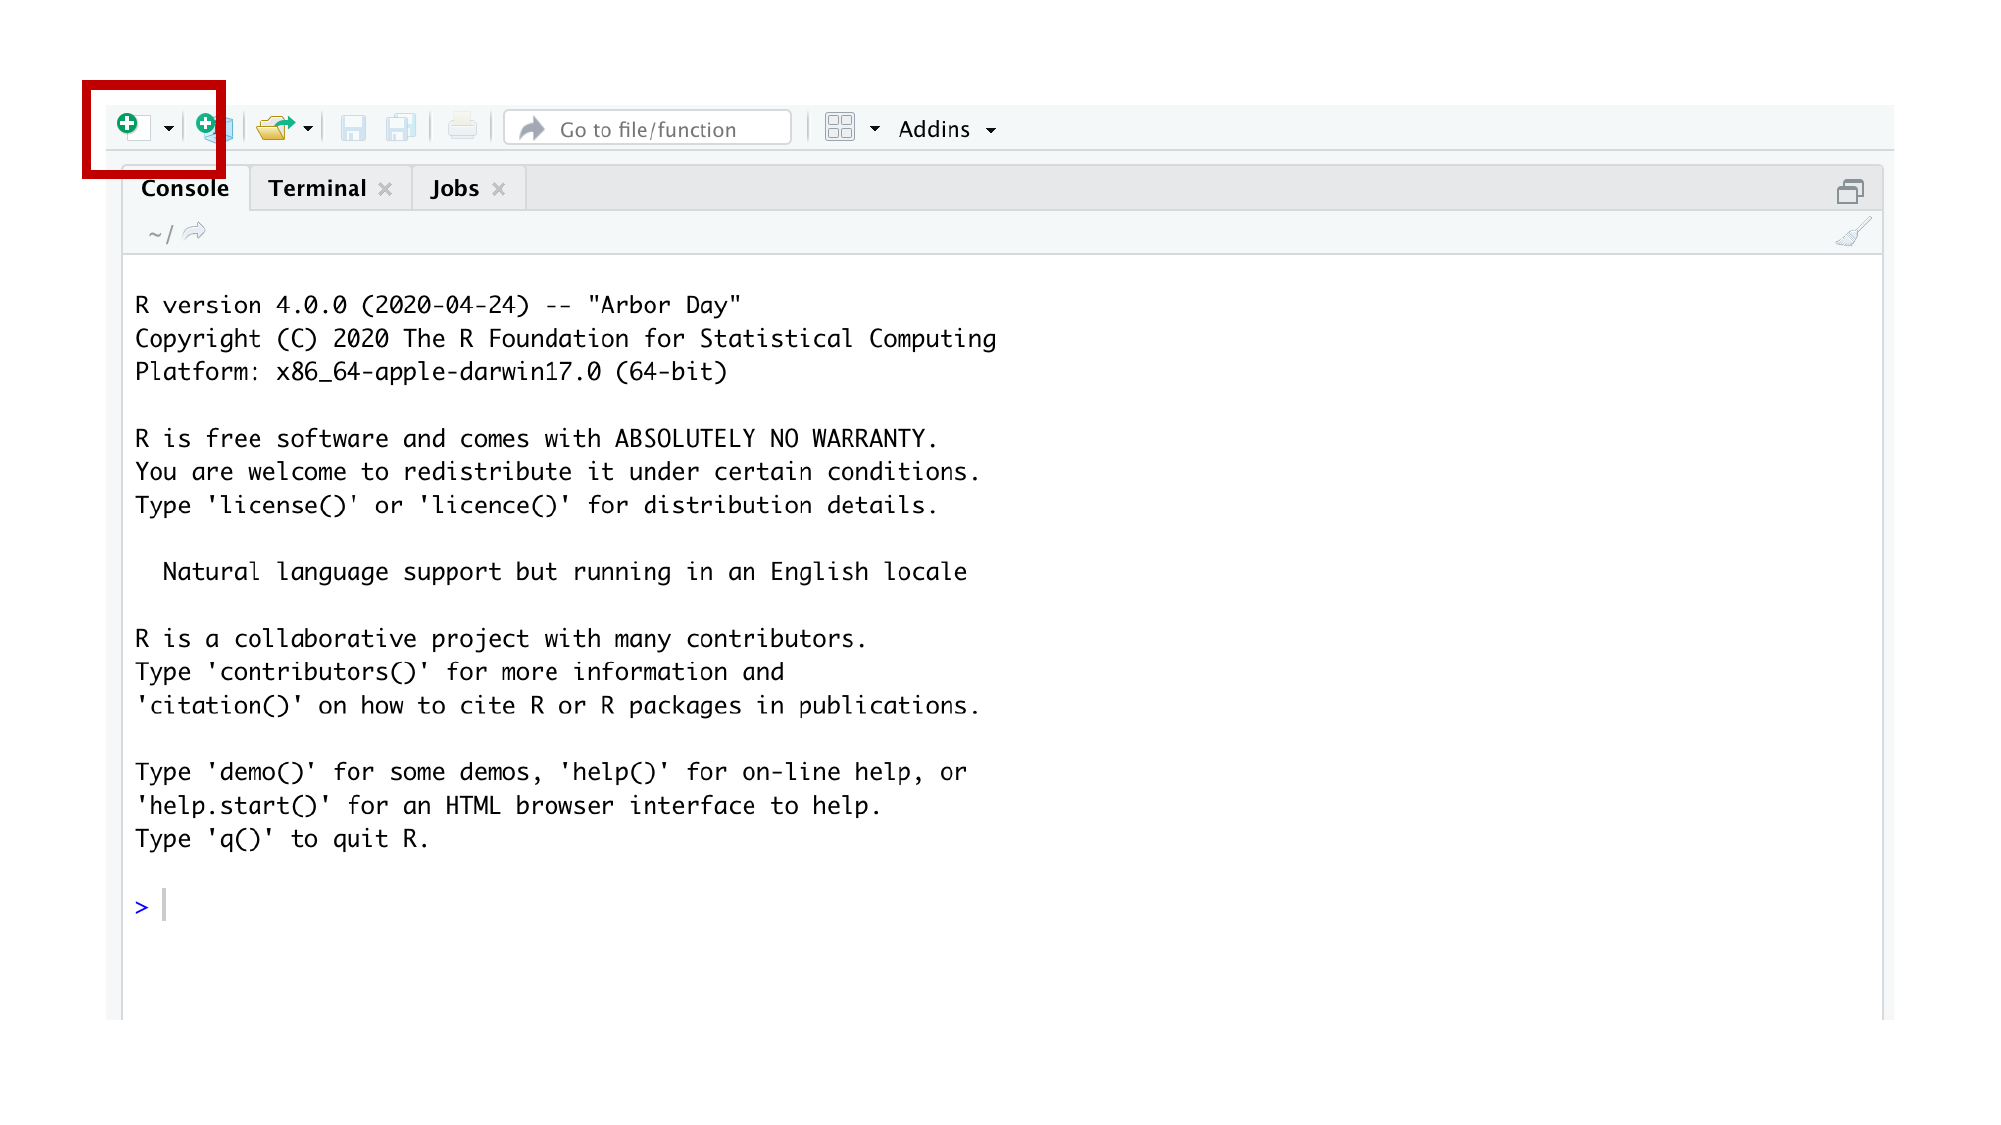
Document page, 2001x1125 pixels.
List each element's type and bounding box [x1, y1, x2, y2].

picture [105, 105, 1895, 1020]
text_box [86, 84, 222, 175]
